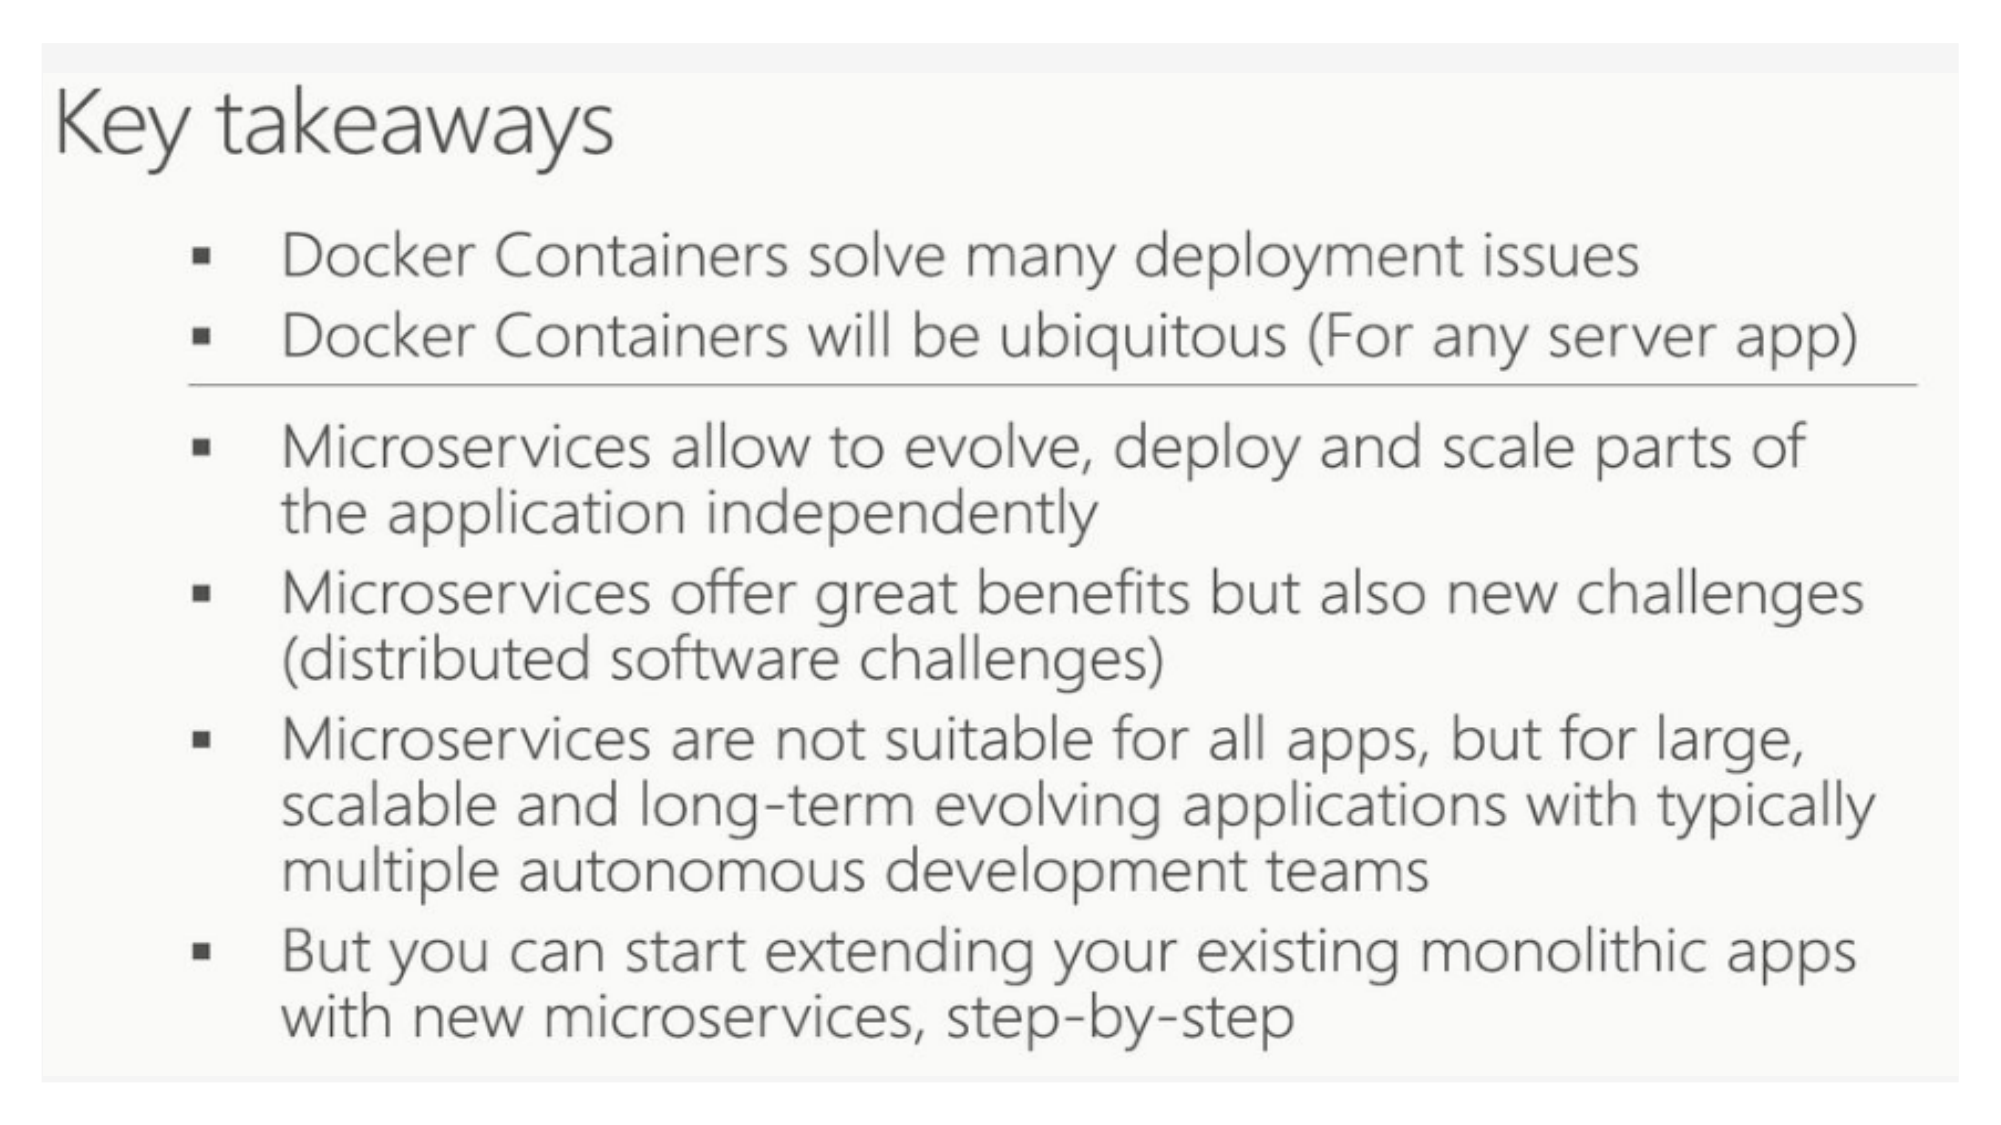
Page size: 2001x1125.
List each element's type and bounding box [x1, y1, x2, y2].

picture [43, 73, 1959, 1077]
